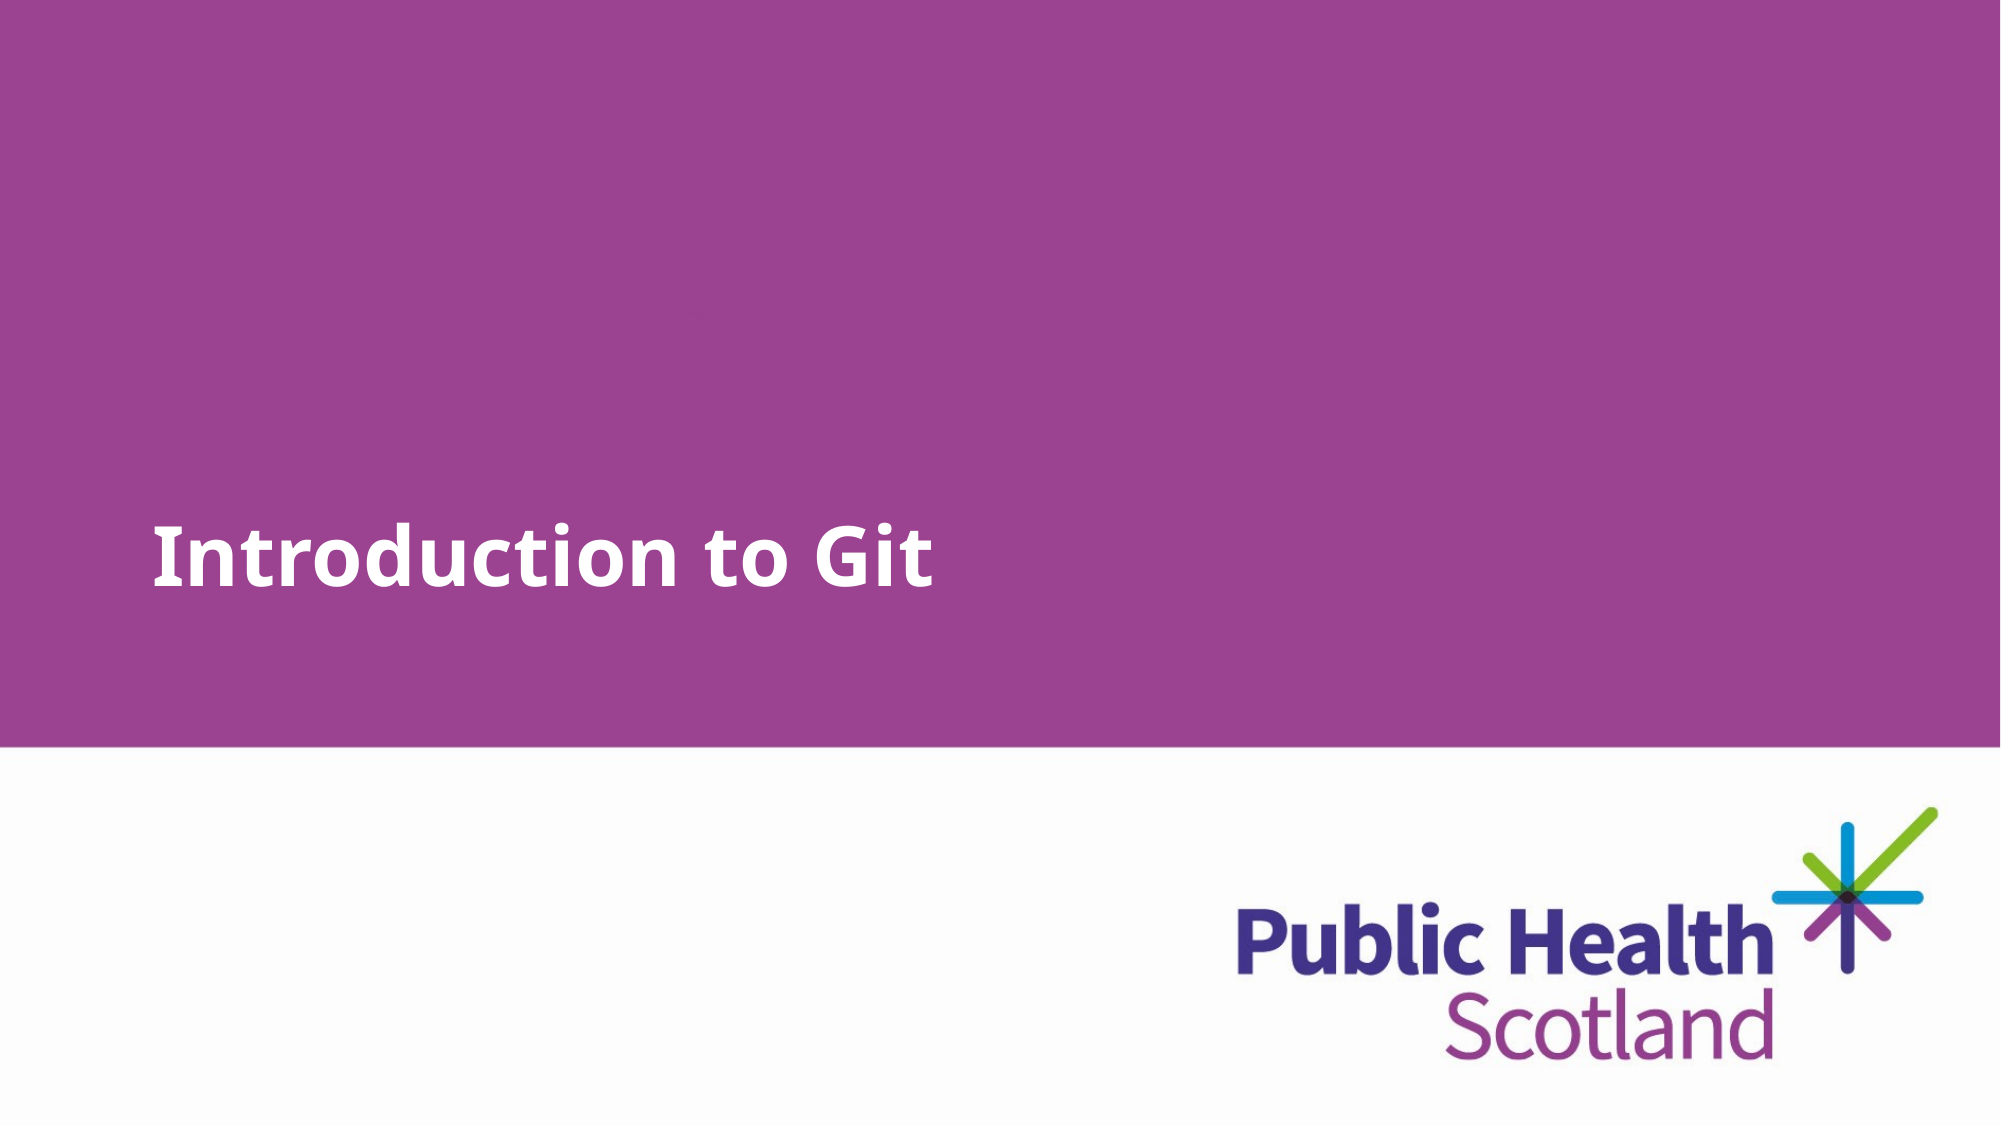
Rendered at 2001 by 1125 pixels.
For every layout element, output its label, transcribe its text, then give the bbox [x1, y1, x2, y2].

title Introduction to Git [137, 500, 1863, 719]
picture [0, 0, 2001, 1125]
